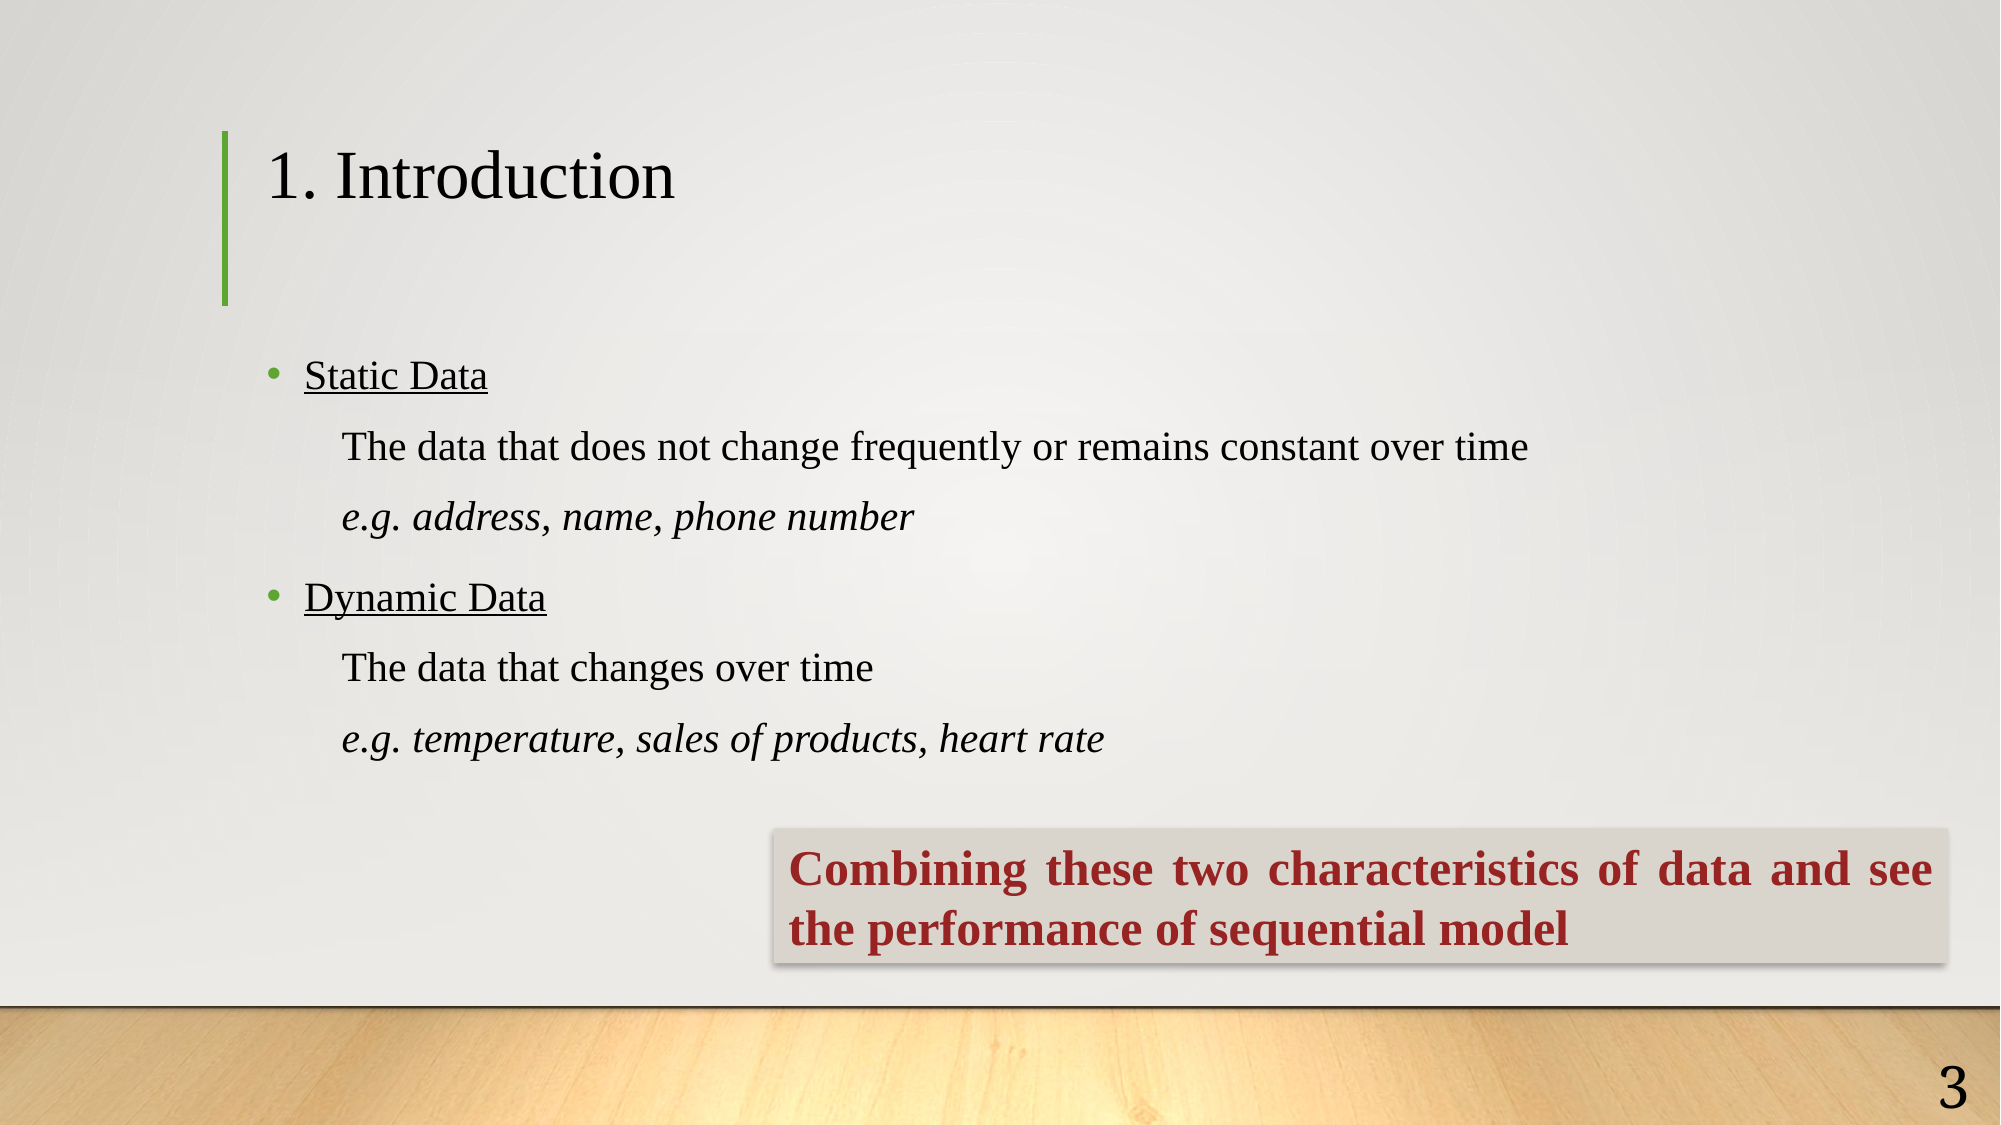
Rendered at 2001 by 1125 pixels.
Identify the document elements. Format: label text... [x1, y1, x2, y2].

text_box Combining these two characteristics of data and see the performance of sequential model [773, 828, 1949, 964]
title 1. Introduction [251, 131, 1814, 305]
list Static Data The data that does not change frequently or remains constant over time e.g. address, name, phone number Dynamic Data The data that changes over time e.g. temperature, sales of products, heart rate [251, 330, 1814, 897]
slide_number 3 [1851, 1042, 1985, 1125]
picture [0, 1006, 2000, 1125]
